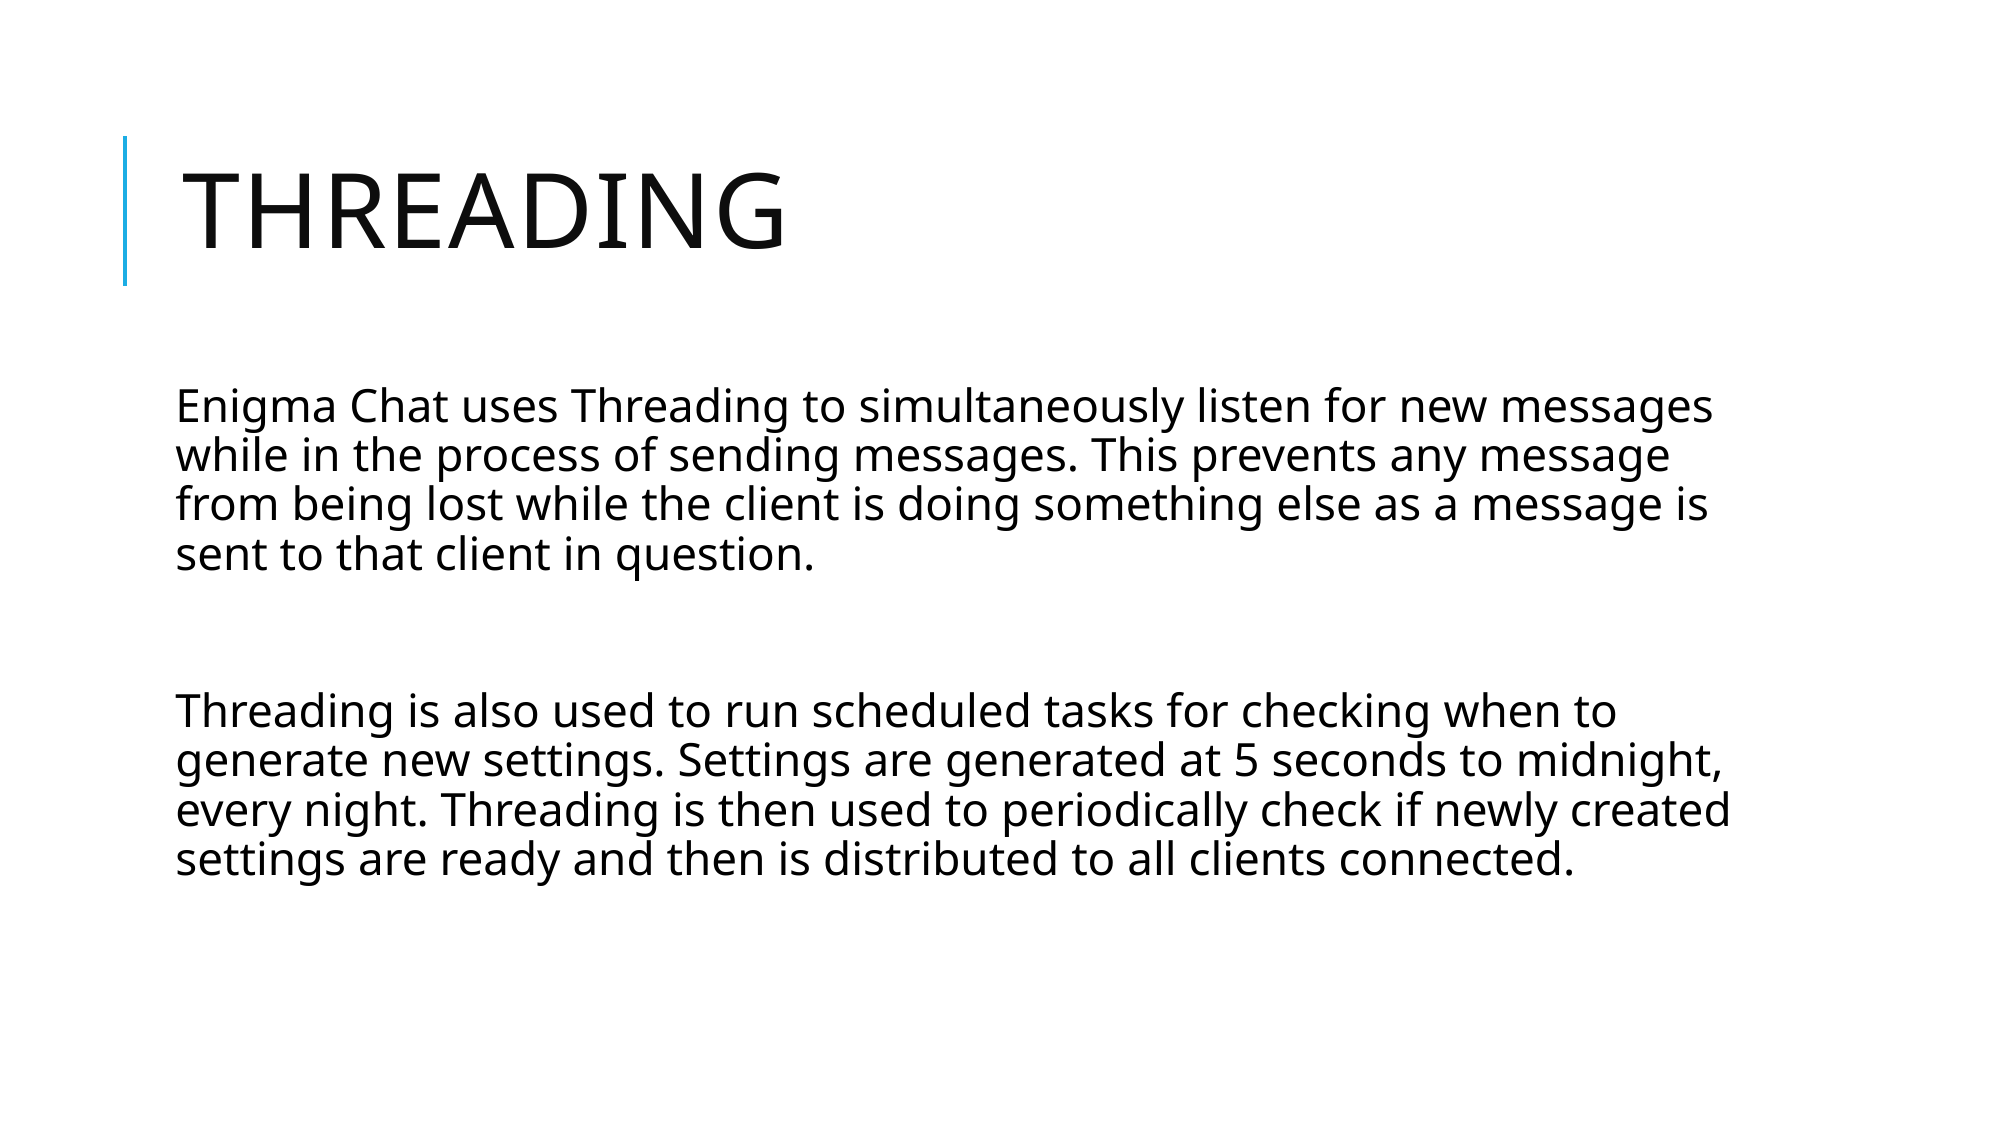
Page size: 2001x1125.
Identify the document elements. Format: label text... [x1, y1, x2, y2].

title Threading [168, 96, 1763, 342]
list Enigma Chat uses Threading to simultaneously listen for new messages while in the process of sending messages. This prevents any message from being lost while the client is doing something else as a message is sent to that client in question. Threading is also used to run scheduled tasks for checking when to generate new settings. Settings are generated at 5 seconds to midnight, every night. Threading is then used to periodically check if newly created settings are ready and then is distributed to all clients connected. [168, 375, 1763, 1035]
